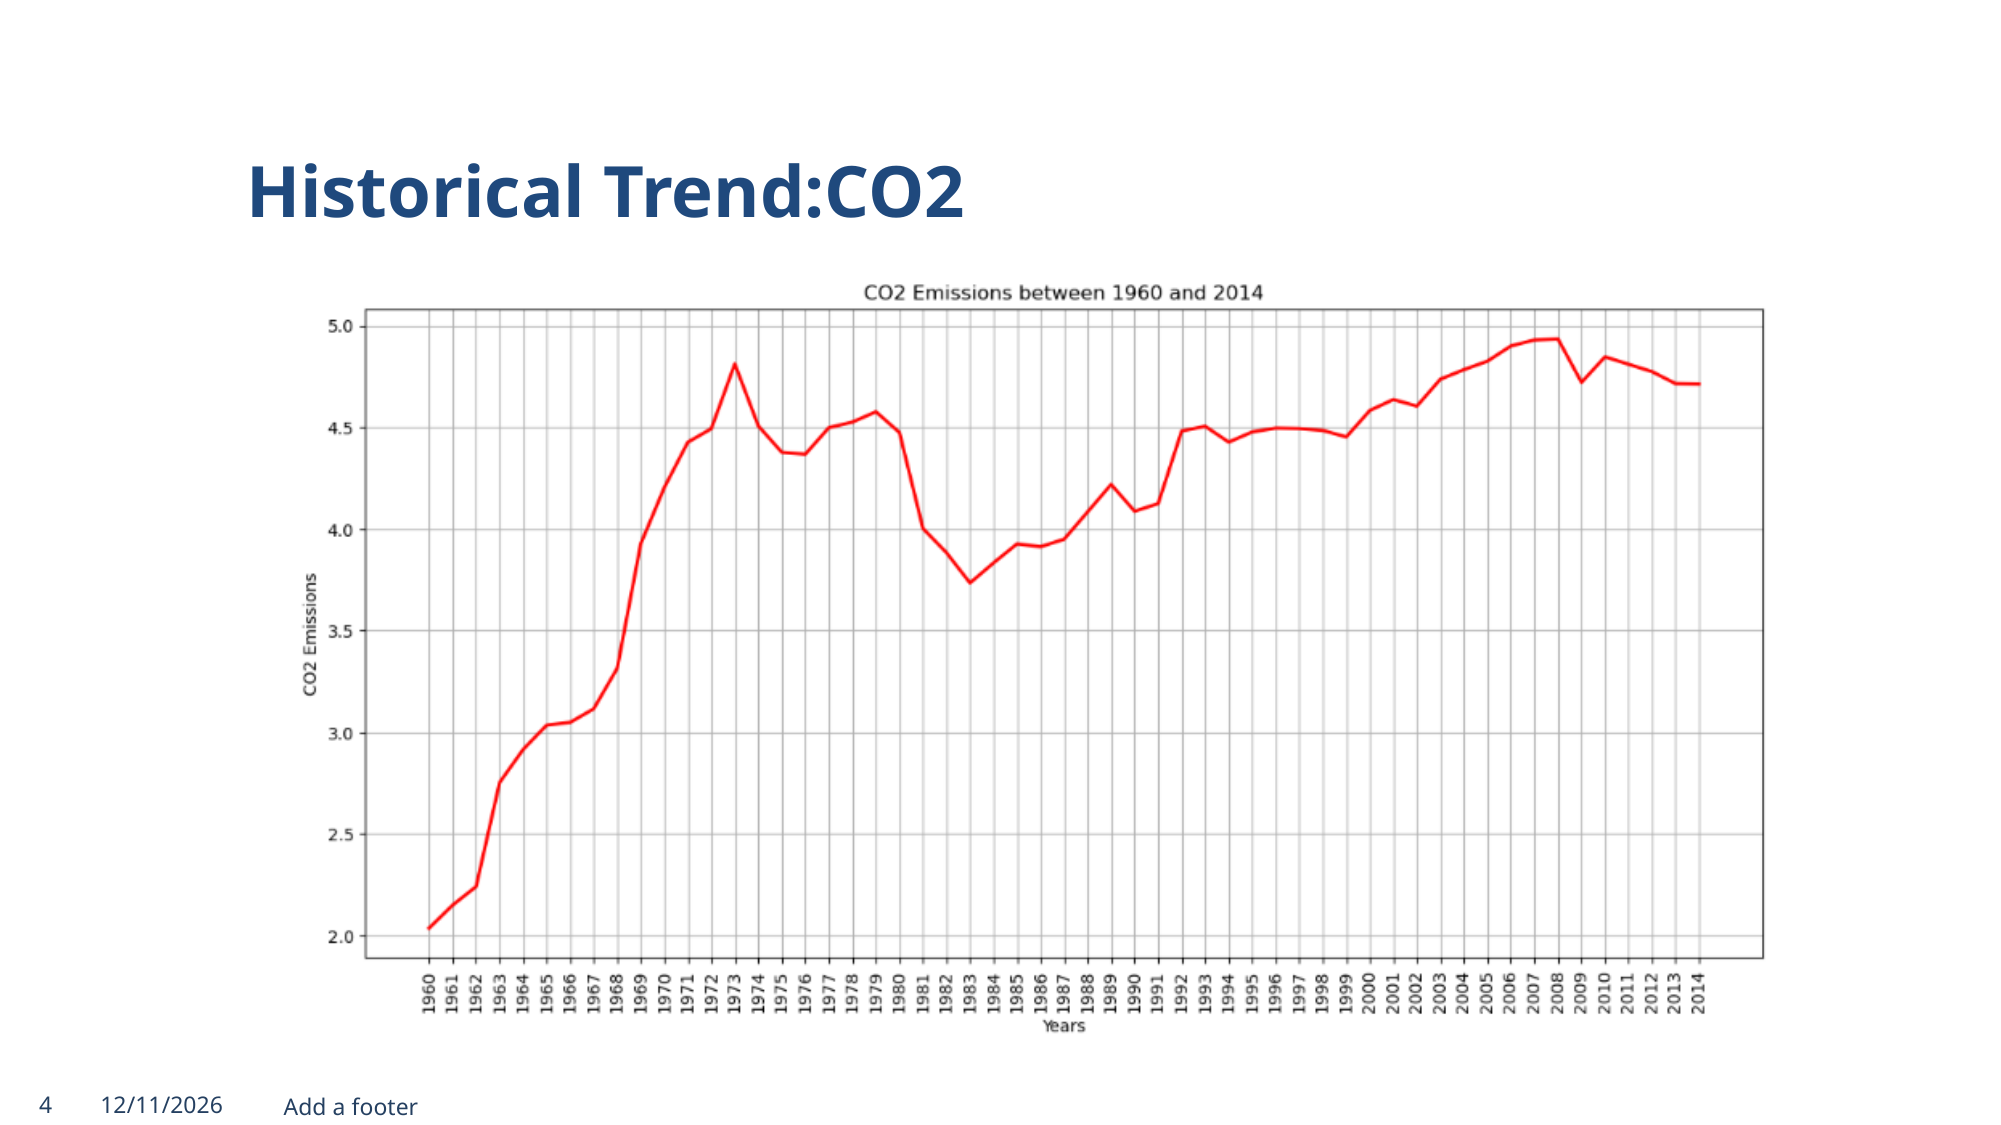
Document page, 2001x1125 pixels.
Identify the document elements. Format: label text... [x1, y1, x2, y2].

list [268, 267, 1806, 1051]
title Historical Trend:CO2 [231, 45, 1769, 240]
slide_number 4 [0, 1087, 68, 1125]
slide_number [74, 1087, 239, 1125]
footer Add a footer [268, 1087, 1769, 1125]
